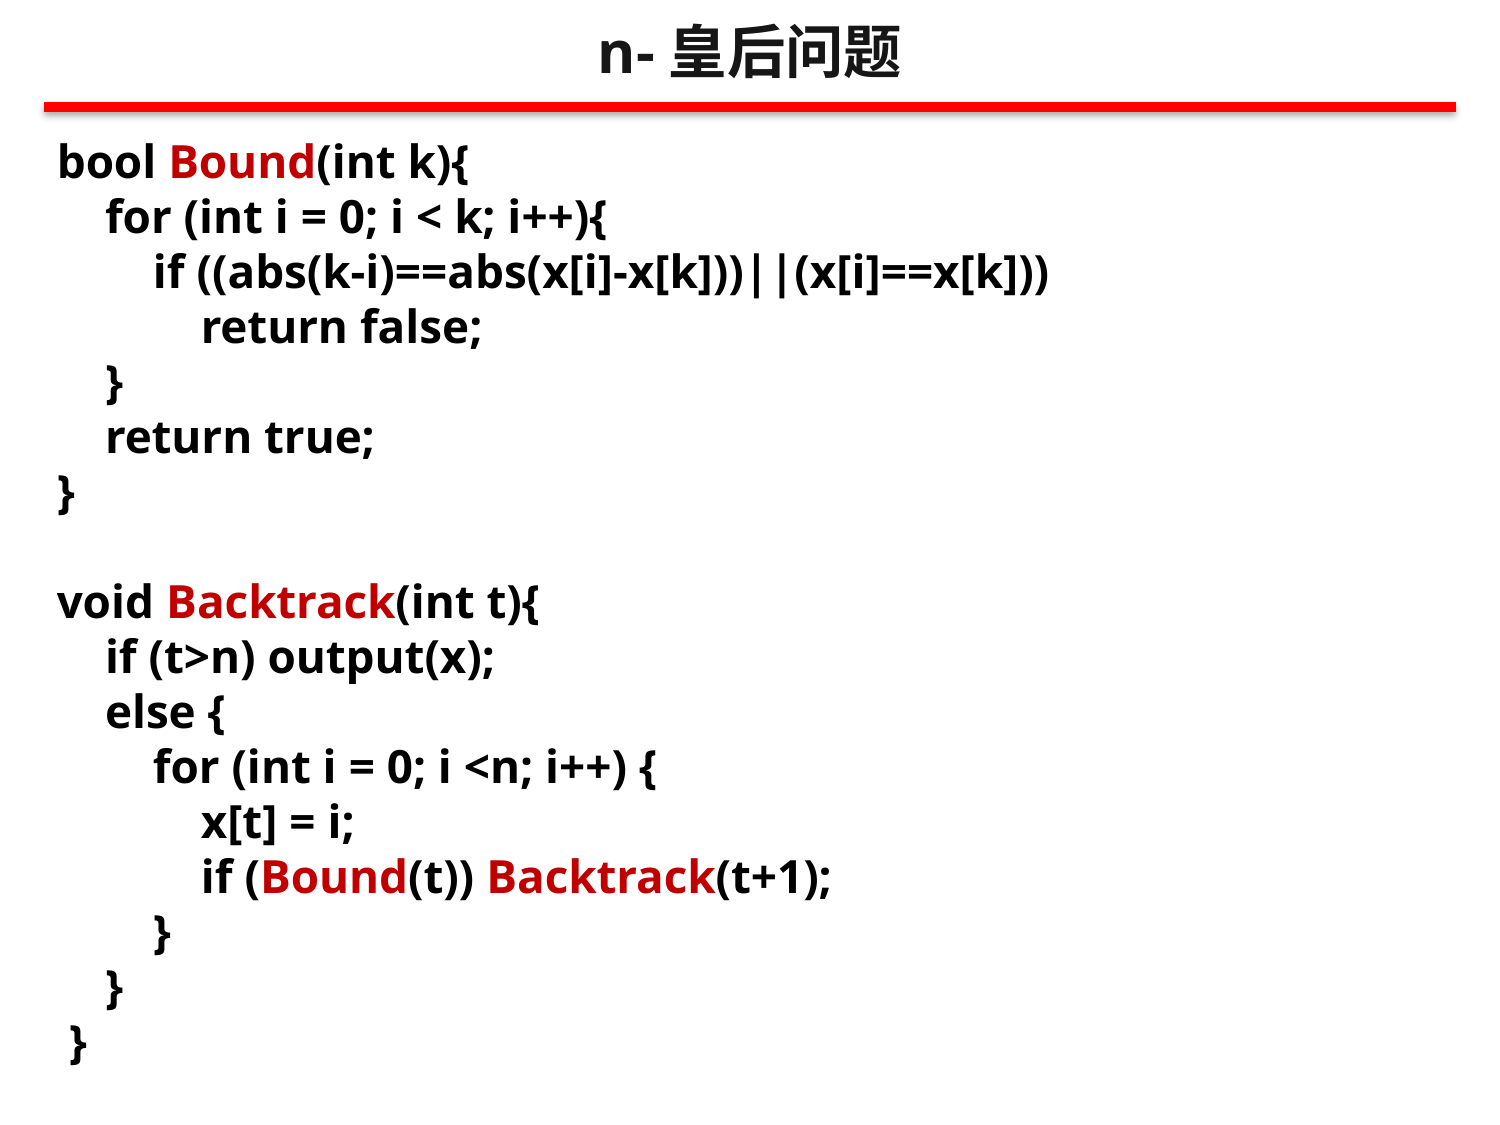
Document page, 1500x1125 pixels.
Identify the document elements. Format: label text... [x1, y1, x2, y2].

list bool Bound(int k){ for (int i = 0; i < k; i++){ if ((abs(k-i)==abs(x[i]-x[k]))||(x[i]==x[k])) return false; } return true; } void Backtrack(int t){ if (t>n) output(x); else { for (int i = 0; i <n; i++) { x[t] = i; if (Bound(t)) Backtrack(t+1); } } } [42, 125, 1454, 1094]
title n-皇后问题 [0, 7, 1500, 100]
